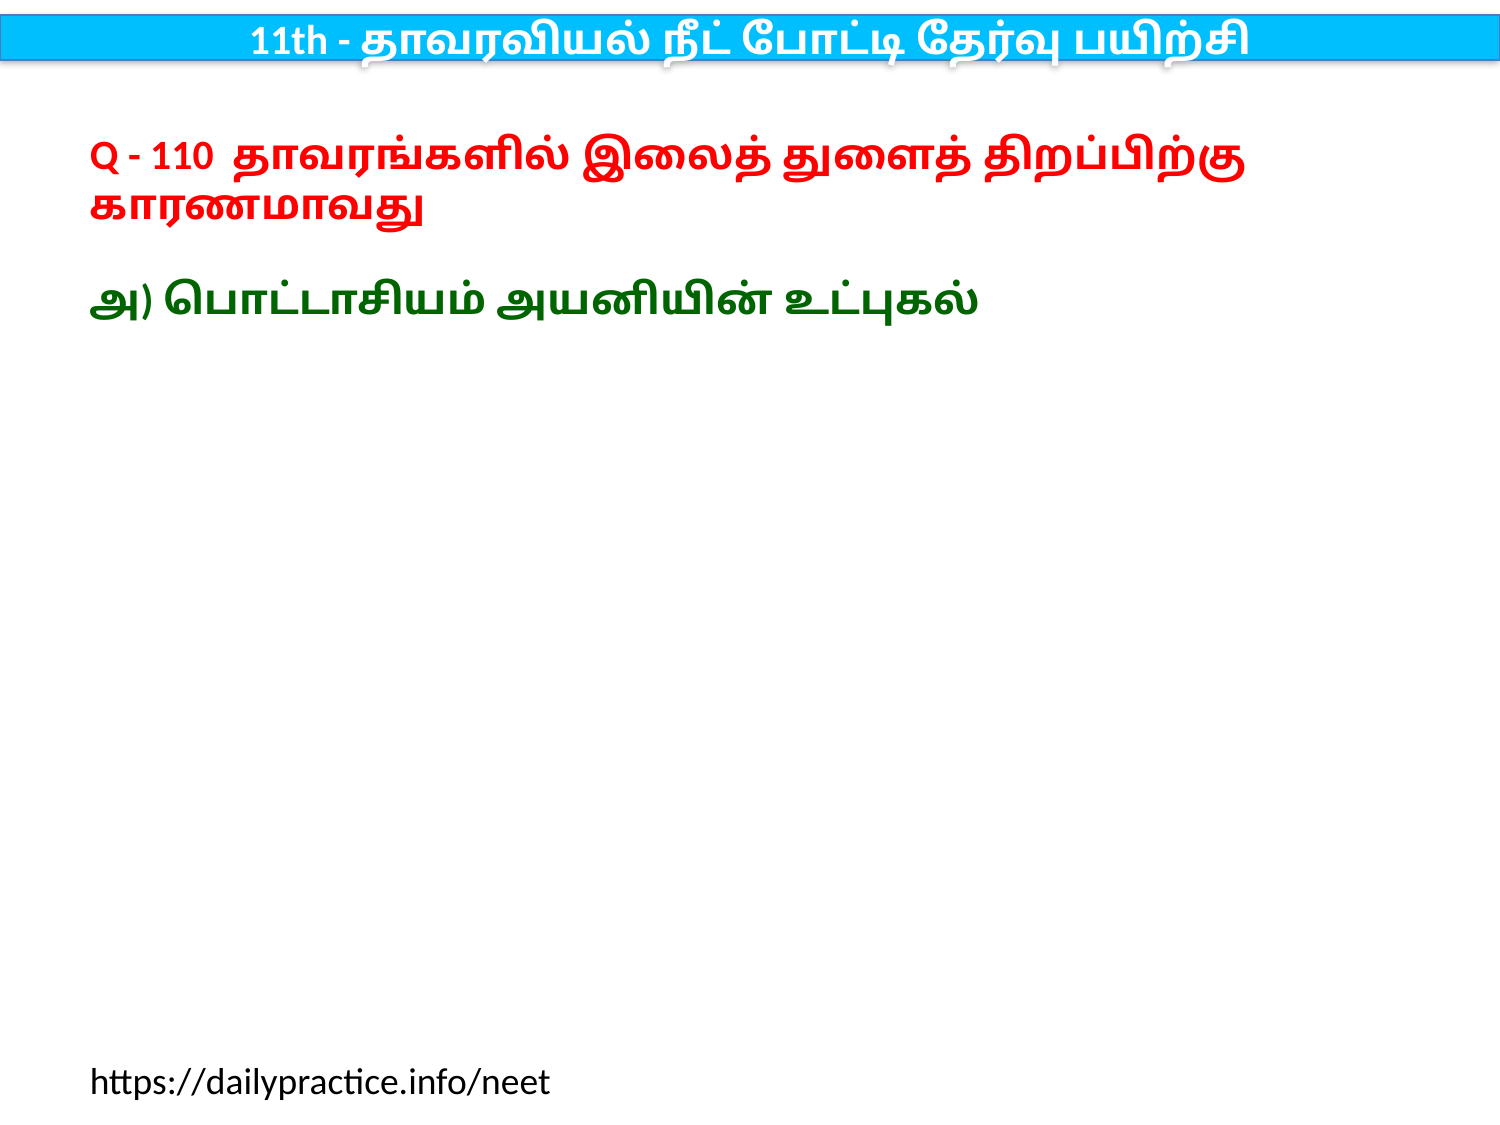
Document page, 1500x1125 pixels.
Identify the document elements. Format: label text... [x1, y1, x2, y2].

text_box https://dailypractice.info/neet [74, 1049, 675, 1110]
text_box Q - 110 தாவரங்களில் இலைத் துளைத் திறப்பிற்கு காரணமாவது அ) பொட்டாசியம் அயனியின் உட்புகல் [74, 75, 1275, 330]
text_box 11th - தாவரவியல் நீட் போட்டி தேர்வு பயிற்சி [0, 14, 1500, 61]
